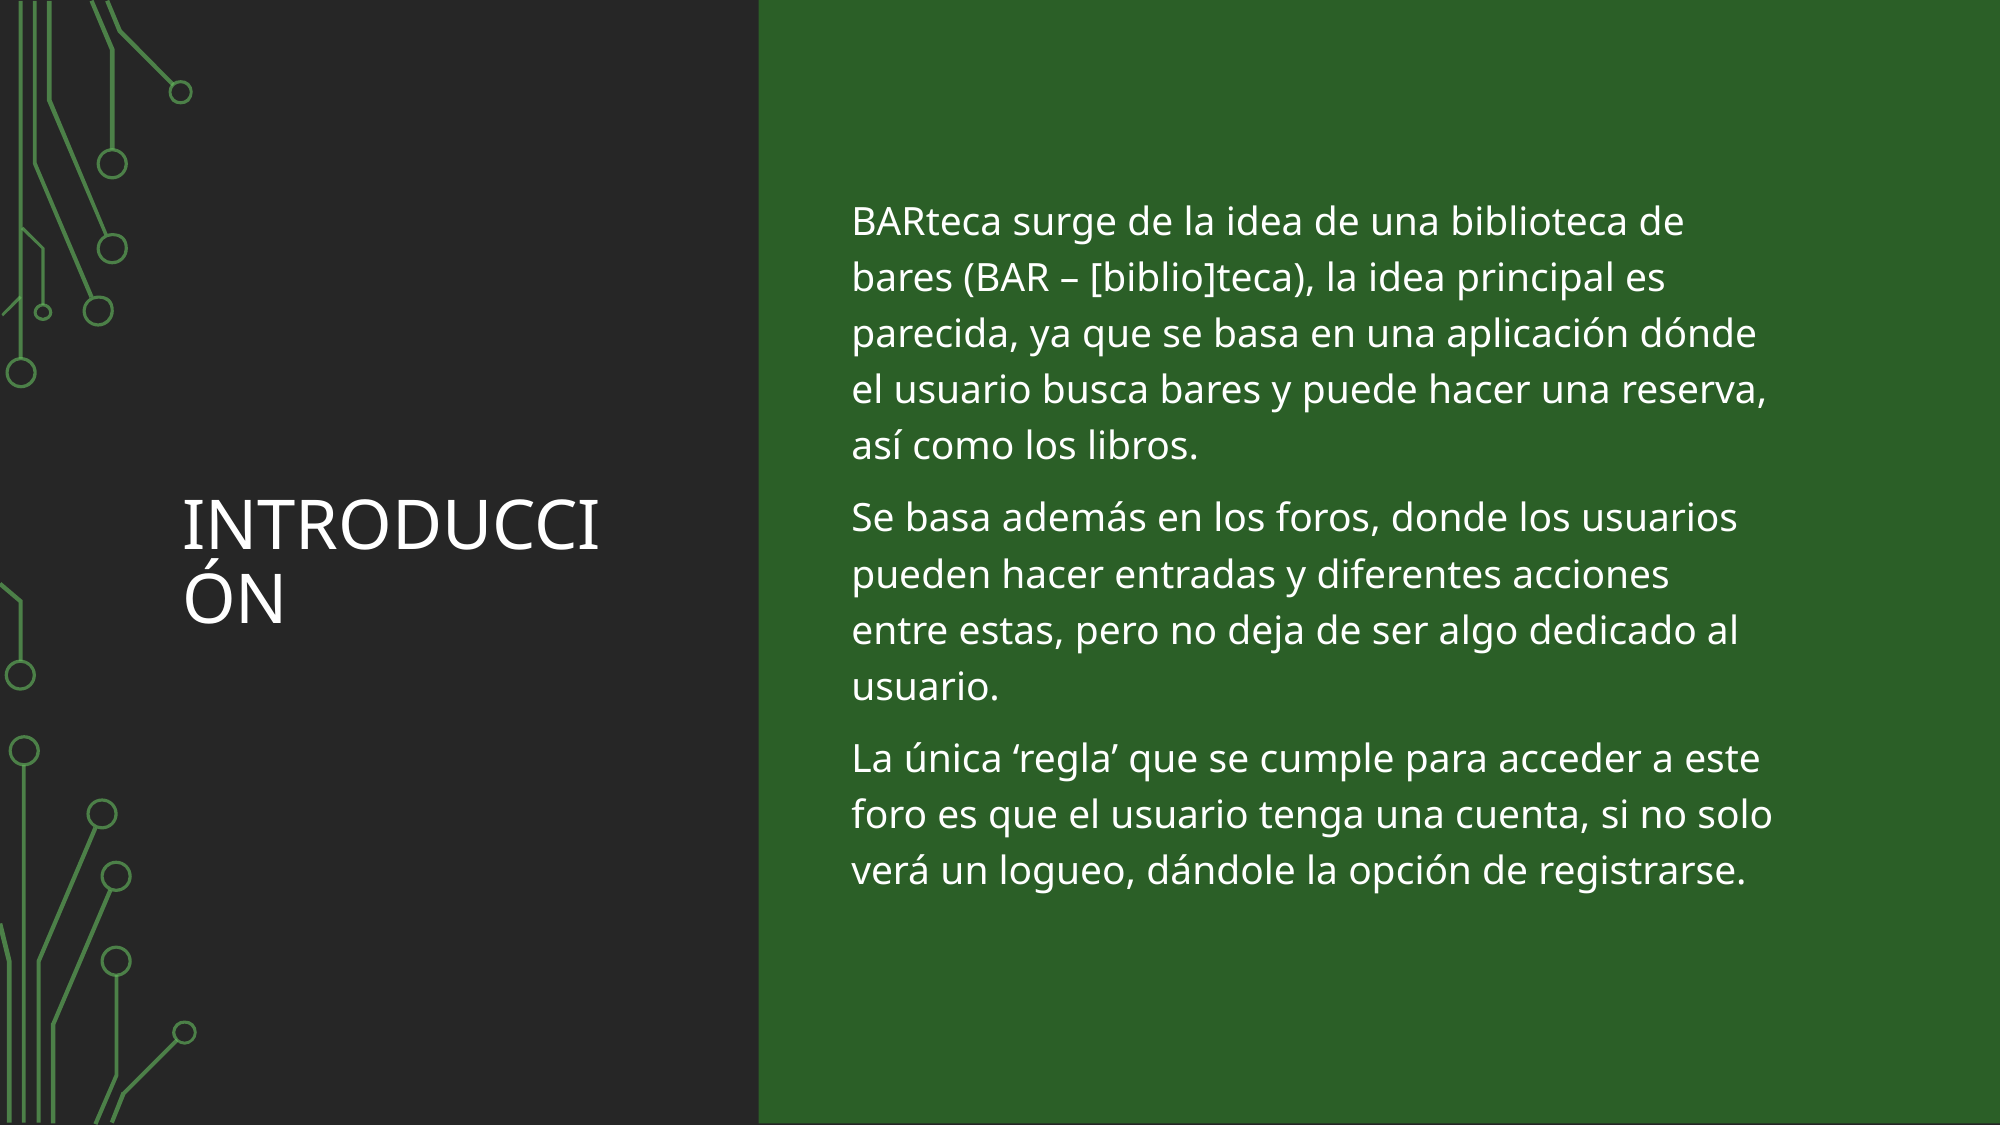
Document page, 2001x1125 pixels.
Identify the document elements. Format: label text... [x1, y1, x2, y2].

title INTRODUCCIÓN [199, 179, 670, 950]
text_box [758, 0, 2000, 1124]
list BARteca surge de la idea de una biblioteca de bares (BAR – [biblio]teca), la idea principal es parecida, ya que se basa en una aplicación dónde el usuario busca bares y puede hacer una reserva, así como los libros. Se basa además en los foros, donde los usuarios pueden hacer entradas y diferentes acciones entre estas, pero no deja de ser algo dedicado al usuario. La única ‘regla’ que se cumple para acceder a este foro es que el usuario tenga una cuenta, si no solo verá un logueo, dándole la opción de registrarse. [836, 179, 1793, 950]
text_box [199, 0, 2000, 1125]
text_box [0, 0, 199, 1125]
